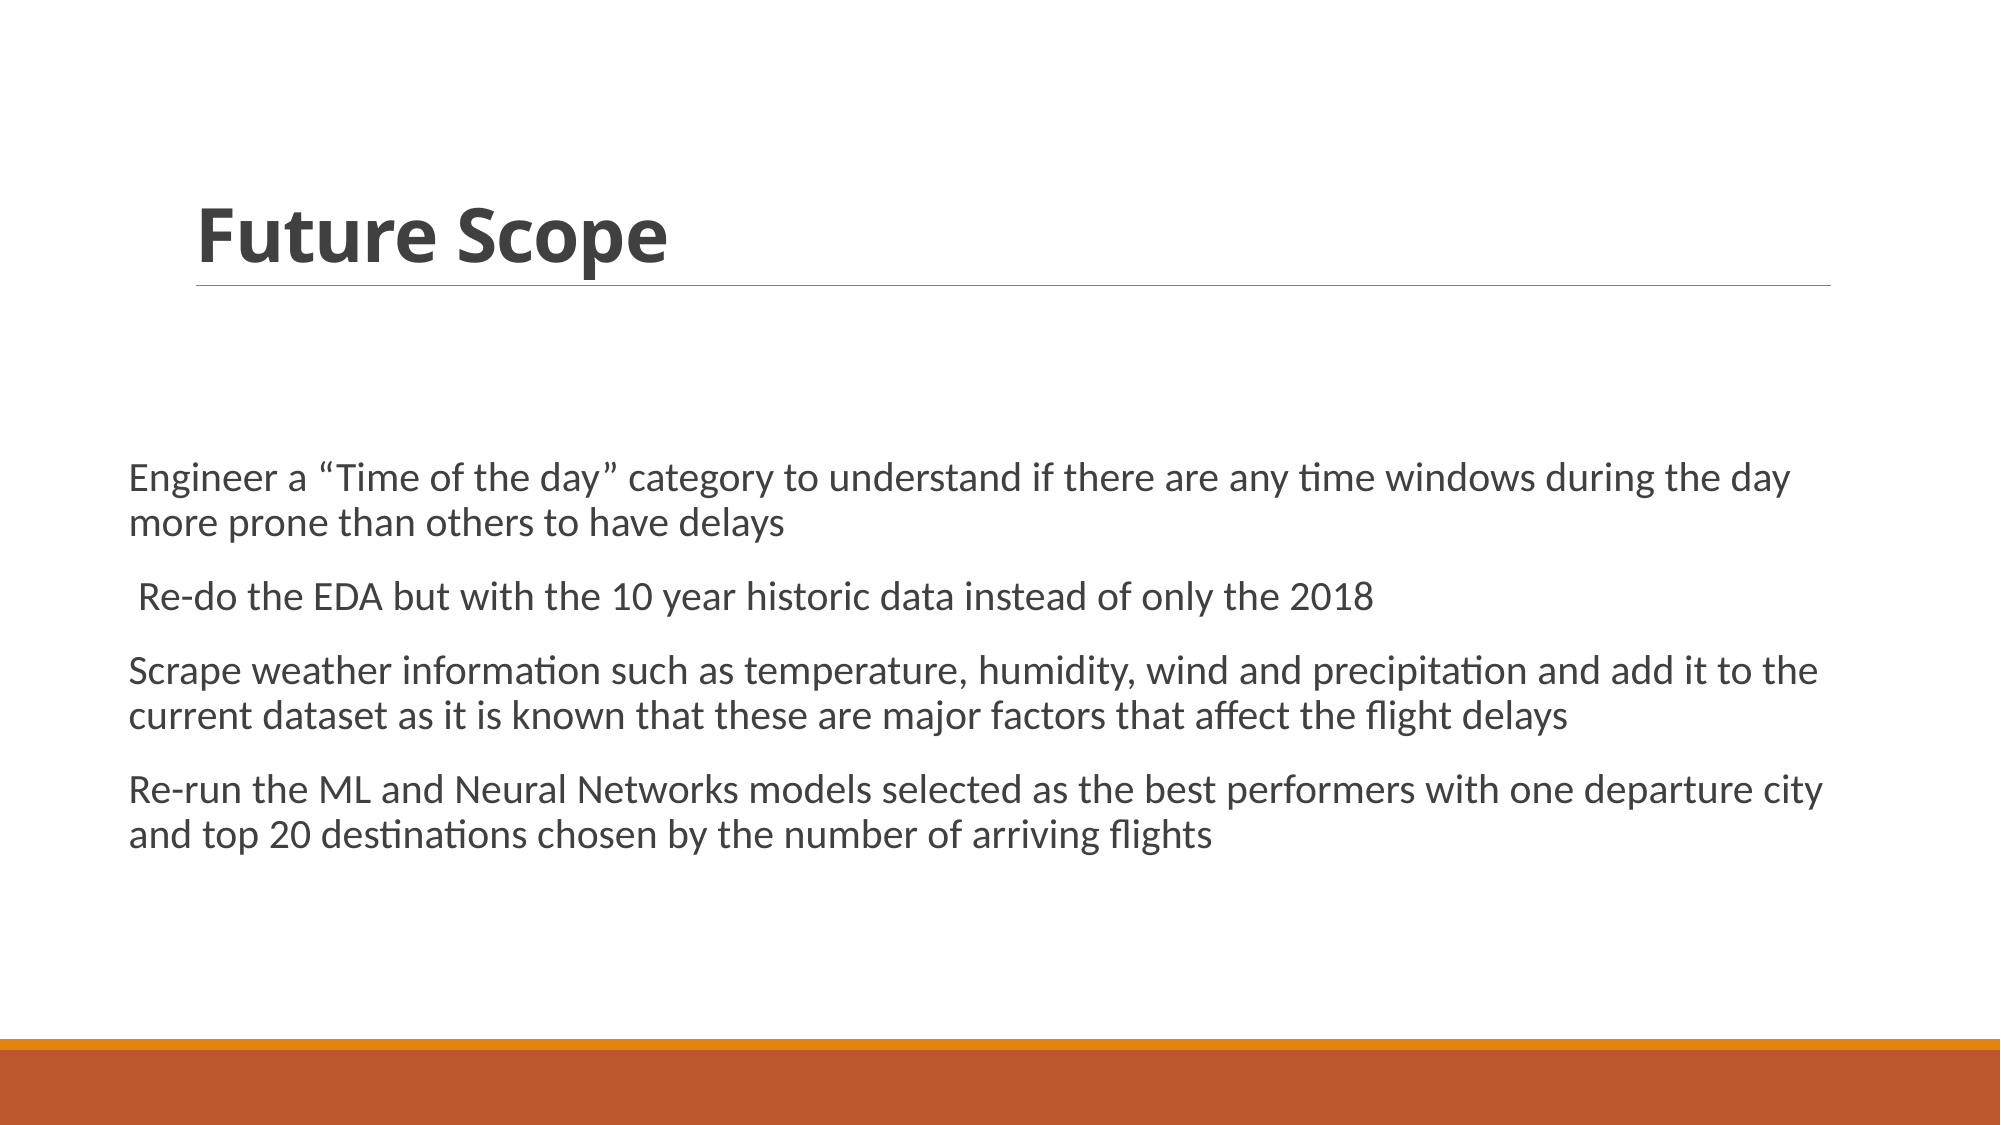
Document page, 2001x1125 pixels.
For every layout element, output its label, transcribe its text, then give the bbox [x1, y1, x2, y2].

title Future Scope [180, 47, 1830, 285]
list Engineer a “Time of the day” category to understand if there are any time windows during the day more prone than others to have delays Re-do the EDA but with the 10 year historic data instead of only the 2018 Scrape weather information such as temperature, humidity, wind and precipitation and add it to the current dataset as it is known that these are major factors that affect the flight delays Re-run the ML and Neural Networks models selected as the best performers with one departure city and top 20 destinations chosen by the number of arriving flights [113, 294, 1837, 1031]
